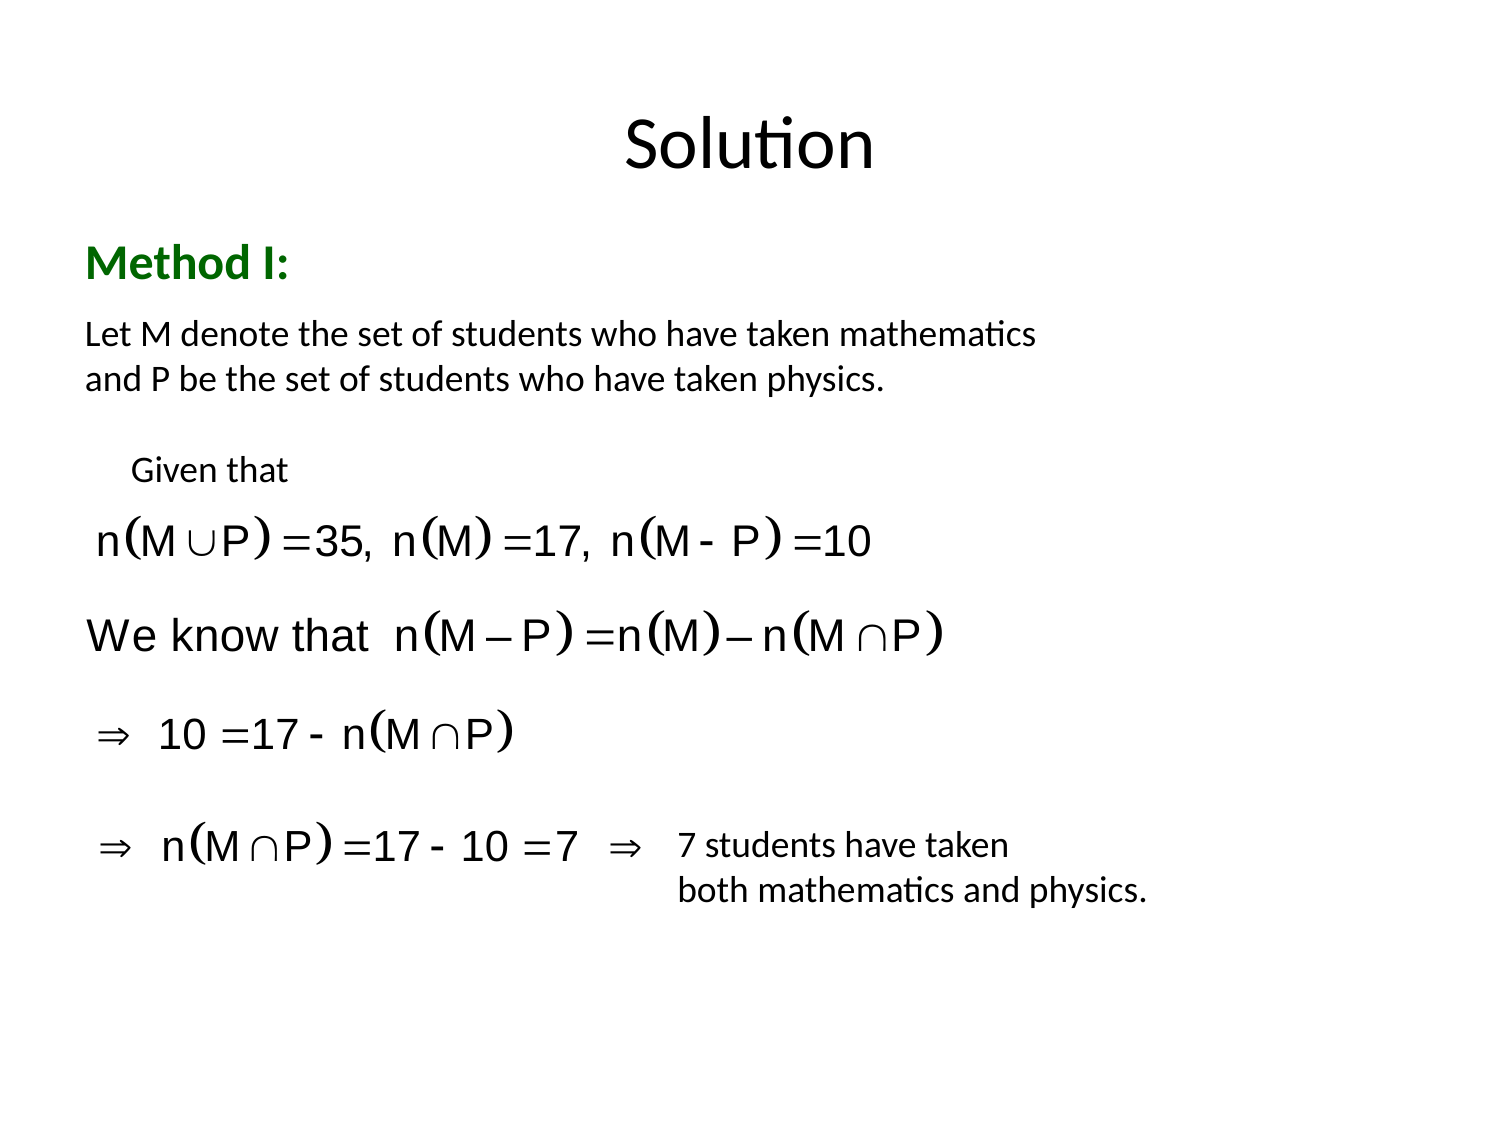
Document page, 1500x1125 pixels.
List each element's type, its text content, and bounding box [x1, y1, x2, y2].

title Solution [75, 45, 1425, 233]
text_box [74, 599, 951, 681]
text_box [74, 437, 888, 584]
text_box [89, 812, 1213, 919]
text_box Method I: Let M denote the set of students who have taken mathematics and P be the set of students who have taken physics. [70, 152, 1058, 406]
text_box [87, 699, 526, 777]
